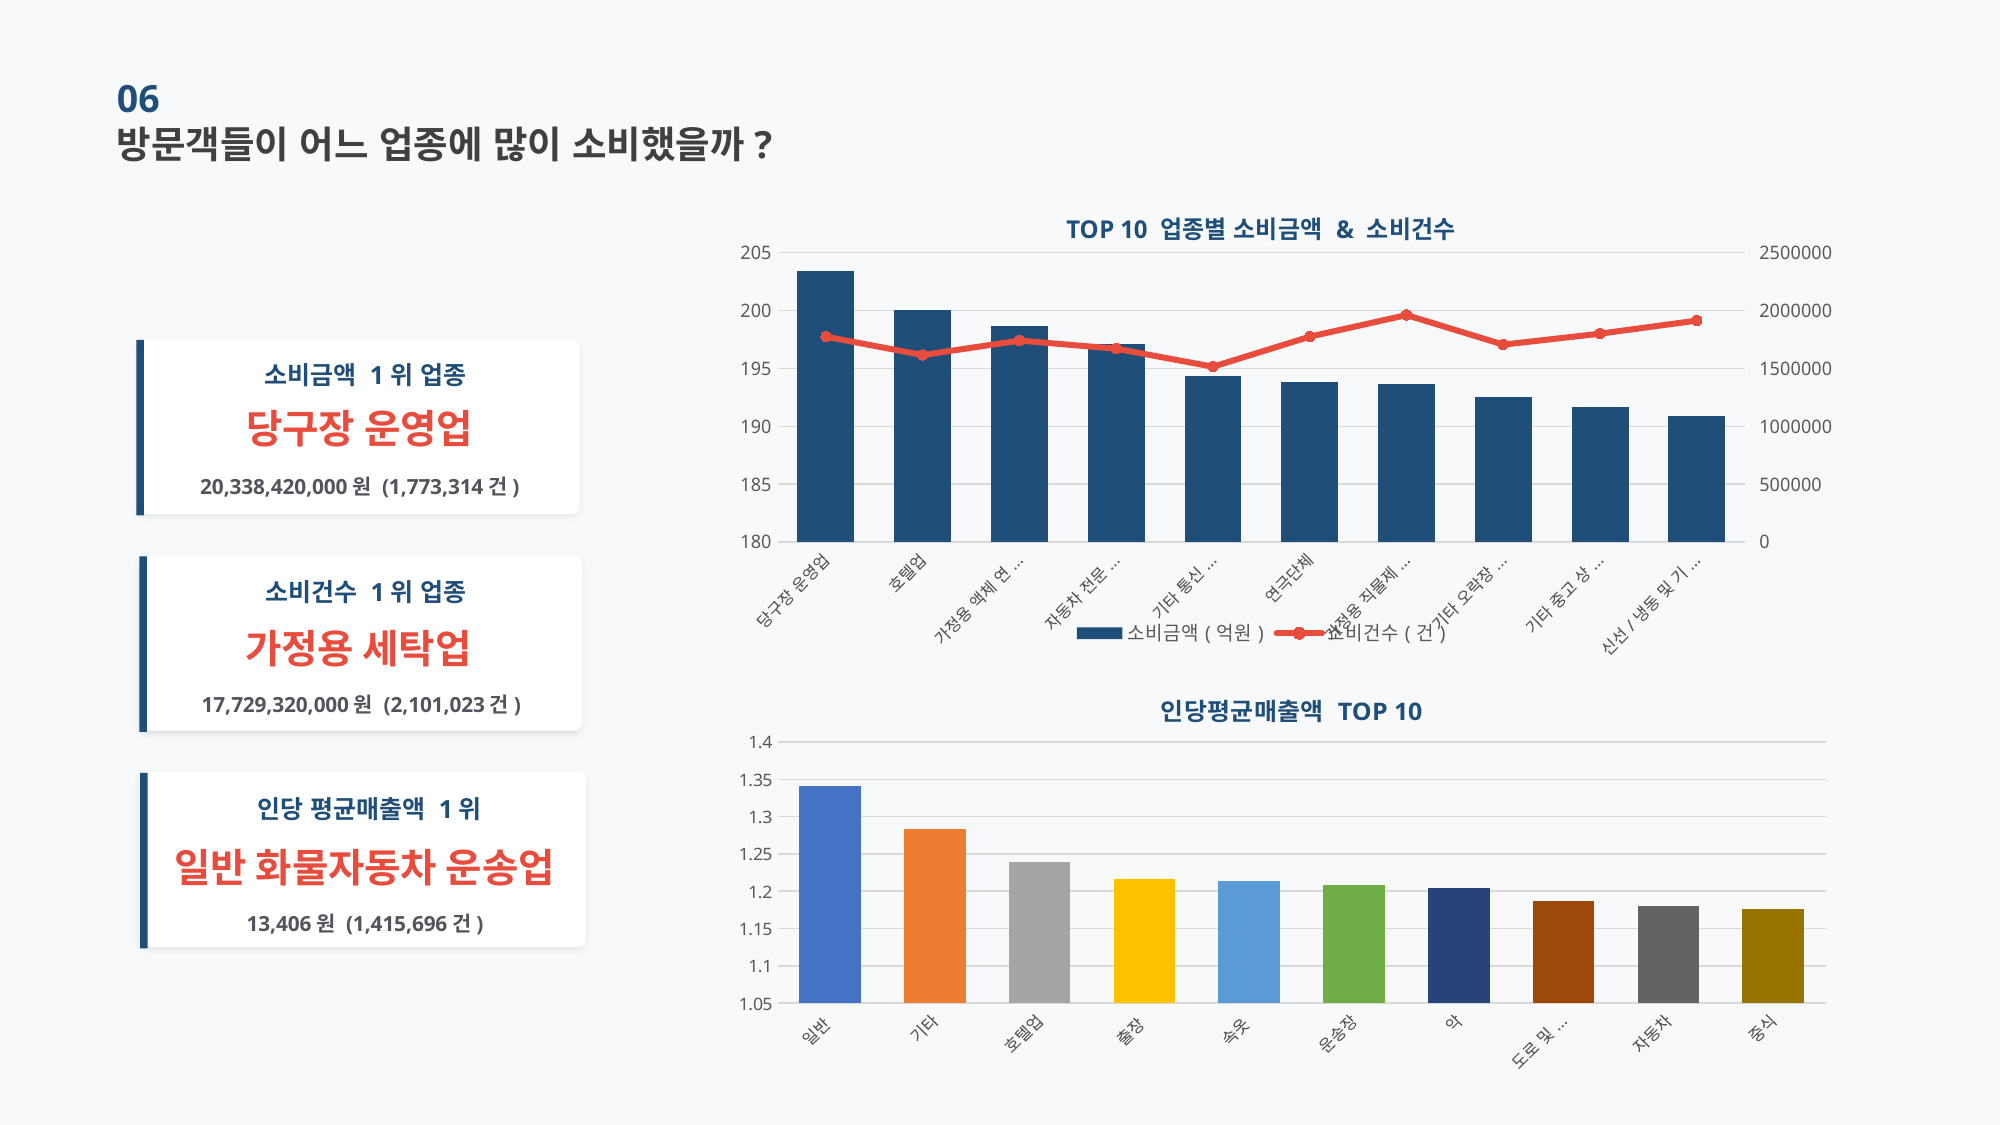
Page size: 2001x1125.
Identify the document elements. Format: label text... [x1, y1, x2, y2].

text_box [134, 771, 595, 948]
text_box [134, 338, 585, 515]
chart [734, 187, 1833, 660]
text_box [134, 555, 583, 731]
text_box 방문객들이 어느 업종에 많이 소비했을까? [116, 129, 796, 175]
text_box 06 [116, 66, 796, 129]
chart [734, 672, 1849, 1074]
